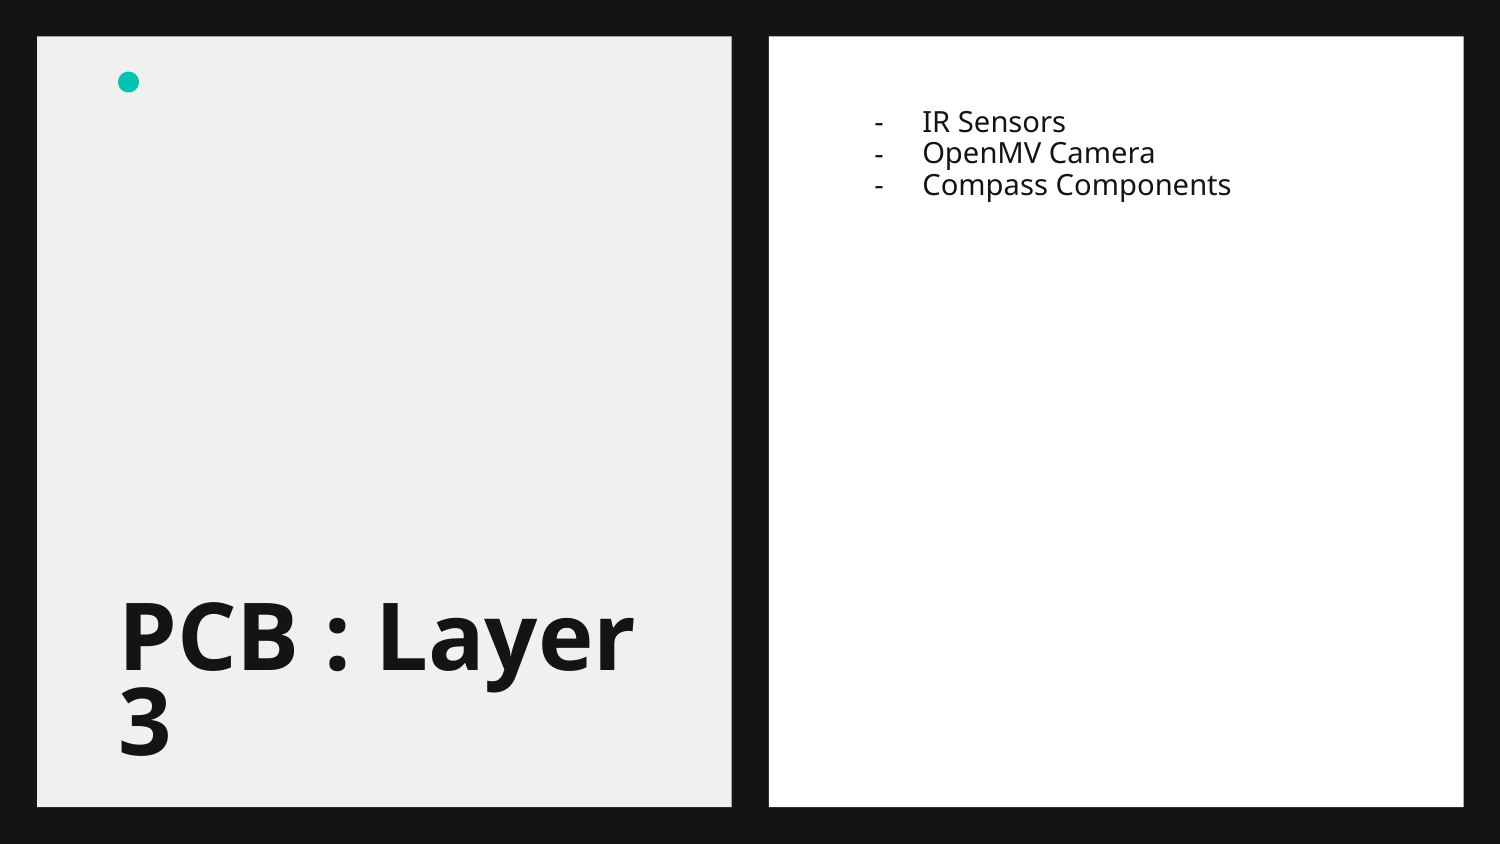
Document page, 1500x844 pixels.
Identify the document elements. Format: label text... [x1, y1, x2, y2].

text_box [118, 71, 139, 93]
title PCB : Layer 3 [118, 543, 658, 773]
subtitle IR Sensors OpenMV Camera Compass Components [832, 92, 1398, 759]
